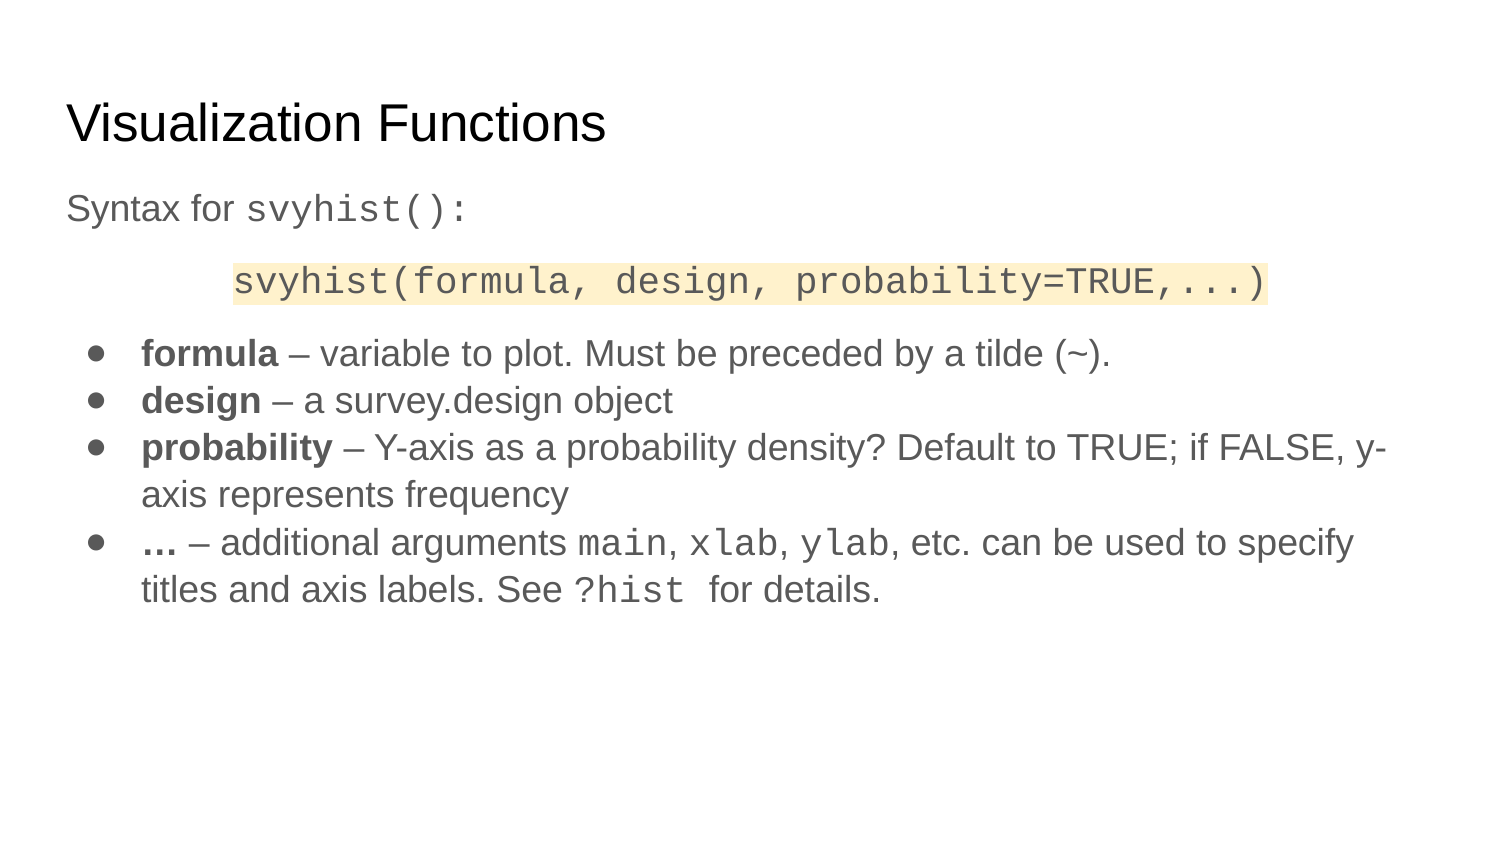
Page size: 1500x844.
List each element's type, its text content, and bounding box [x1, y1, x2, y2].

title Visualization Functions [51, 72, 1449, 166]
list Syntax for svyhist(): svyhist(formula, design, probability=TRUE,...) formula – variable to plot. Must be preceded by a tilde (~). design – a survey.design object probability – Y-axis as a probability density? Default to TRUE; if FALSE, y-axis represents frequency … – additional arguments main, xlab, ylab, etc. can be used to specify titles and axis labels. See ?hist for details. [51, 166, 1449, 786]
